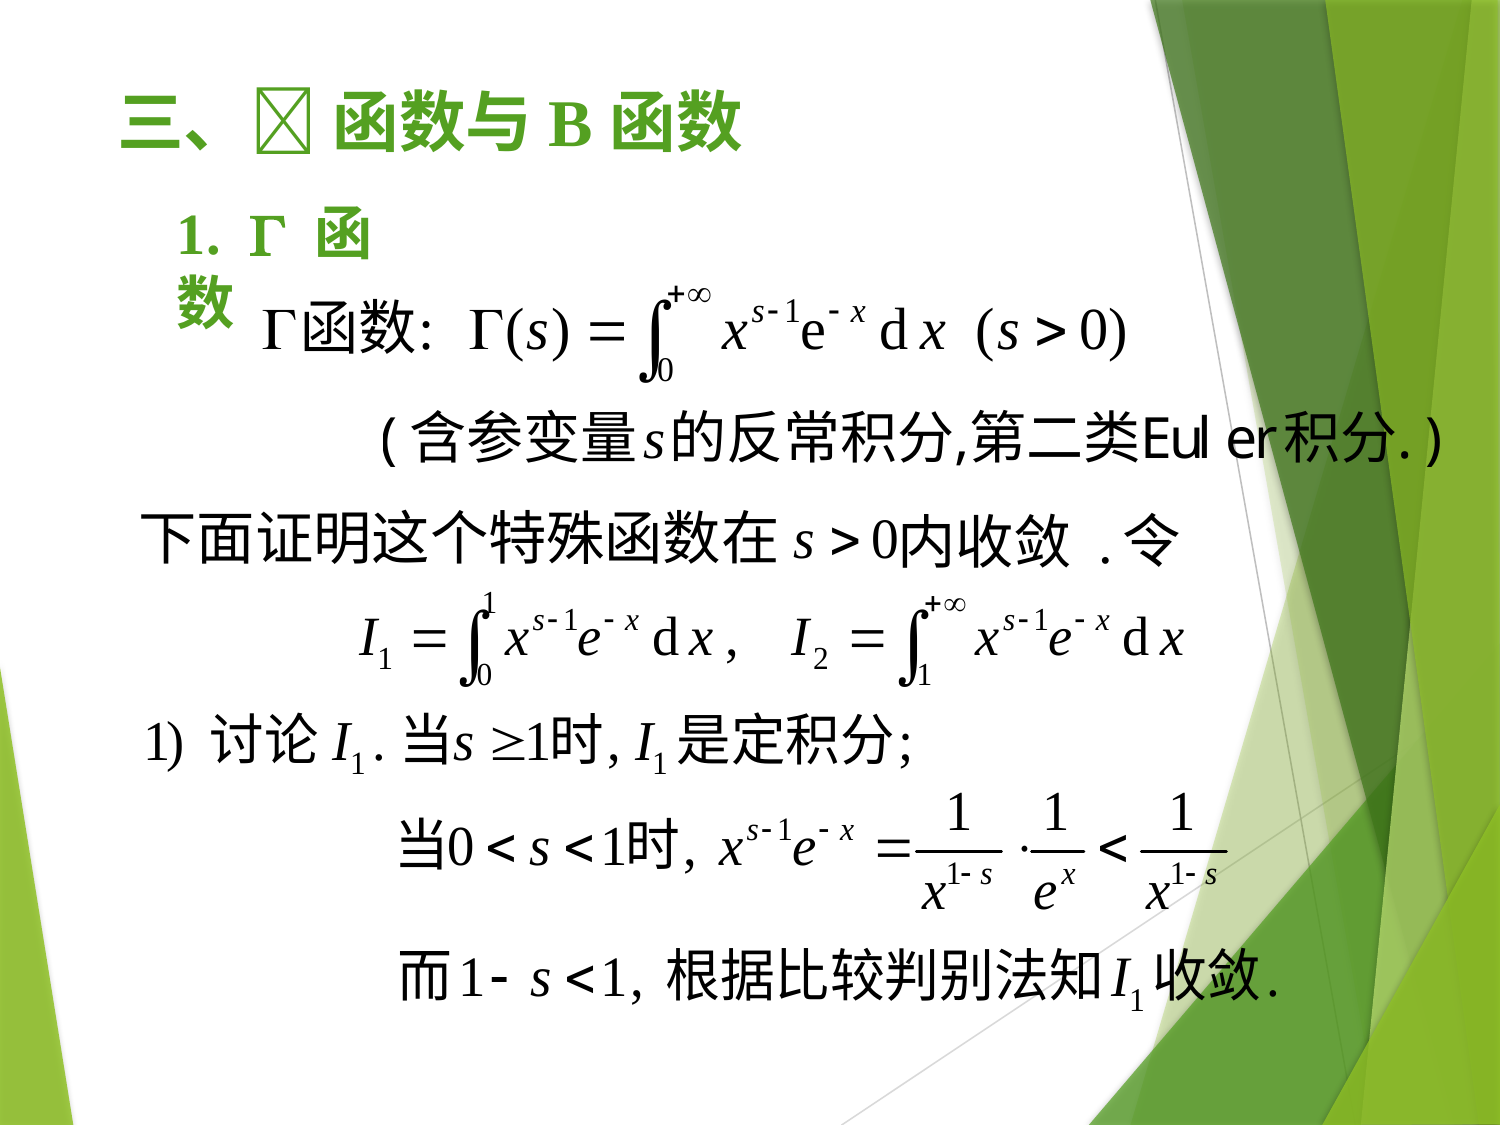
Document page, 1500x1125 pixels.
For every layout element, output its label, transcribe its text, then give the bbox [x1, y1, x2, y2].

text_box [395, 775, 1240, 923]
text_box 内收敛 . [882, 497, 1107, 575]
text_box 下面证明这个特殊函数在 [124, 493, 795, 579]
title 三、 函数与B函数 [102, 72, 1000, 204]
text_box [395, 939, 1289, 1027]
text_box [140, 703, 923, 789]
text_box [784, 505, 920, 575]
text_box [349, 576, 1198, 707]
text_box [253, 264, 1139, 405]
text_box 令 [1107, 497, 1196, 575]
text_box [383, 401, 1455, 484]
text_box 1.  函数 [162, 189, 437, 344]
